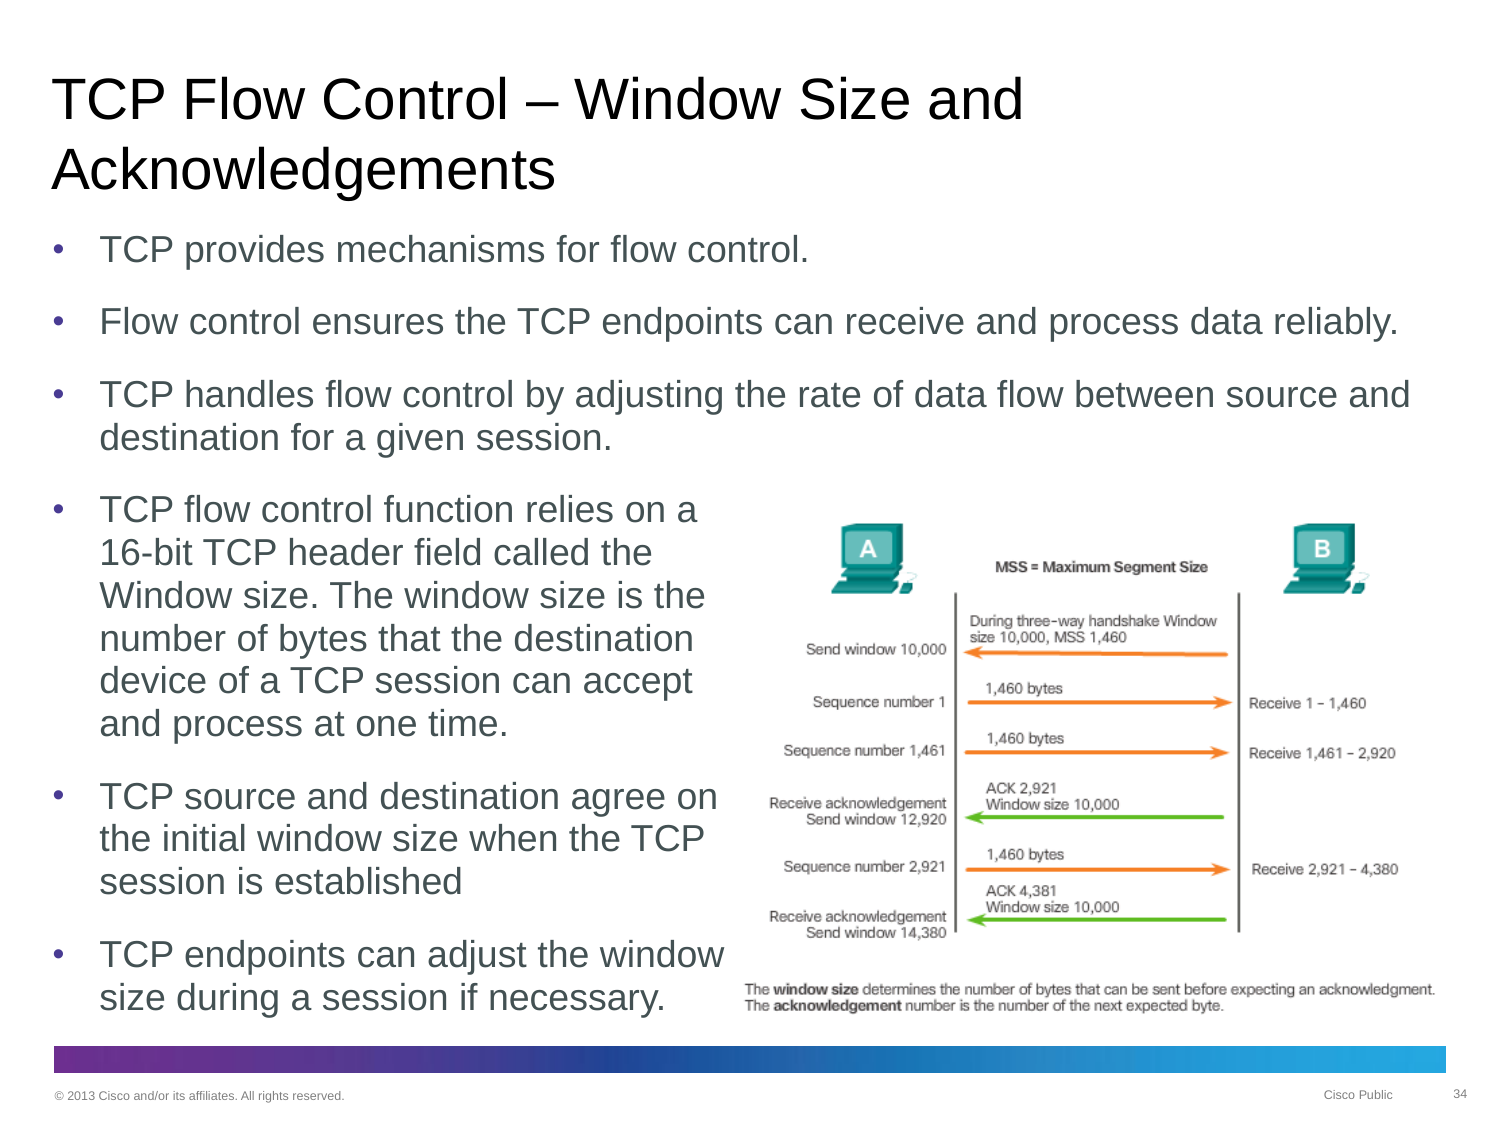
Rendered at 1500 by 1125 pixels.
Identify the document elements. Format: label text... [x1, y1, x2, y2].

title TCP Flow Control – Window Size and Acknowledgements [37, 70, 1447, 209]
list TCP provides mechanisms for flow control. Flow control ensures the TCP endpoints can receive and process data reliably. TCP handles flow control by adjusting the rate of data flow between source and destination for a given session. TCP flow control function relies on a 16-bit TCP header field called the Window size. The window size is the number of bytes that the destination device of a TCP session can accept and process at one time. TCP source and destination agree on the initial window size when the TCP session is established TCP endpoints can adjust the window size during a session if necessary. [37, 220, 1445, 1035]
picture [54, 1046, 1446, 1073]
picture [740, 517, 1440, 1019]
